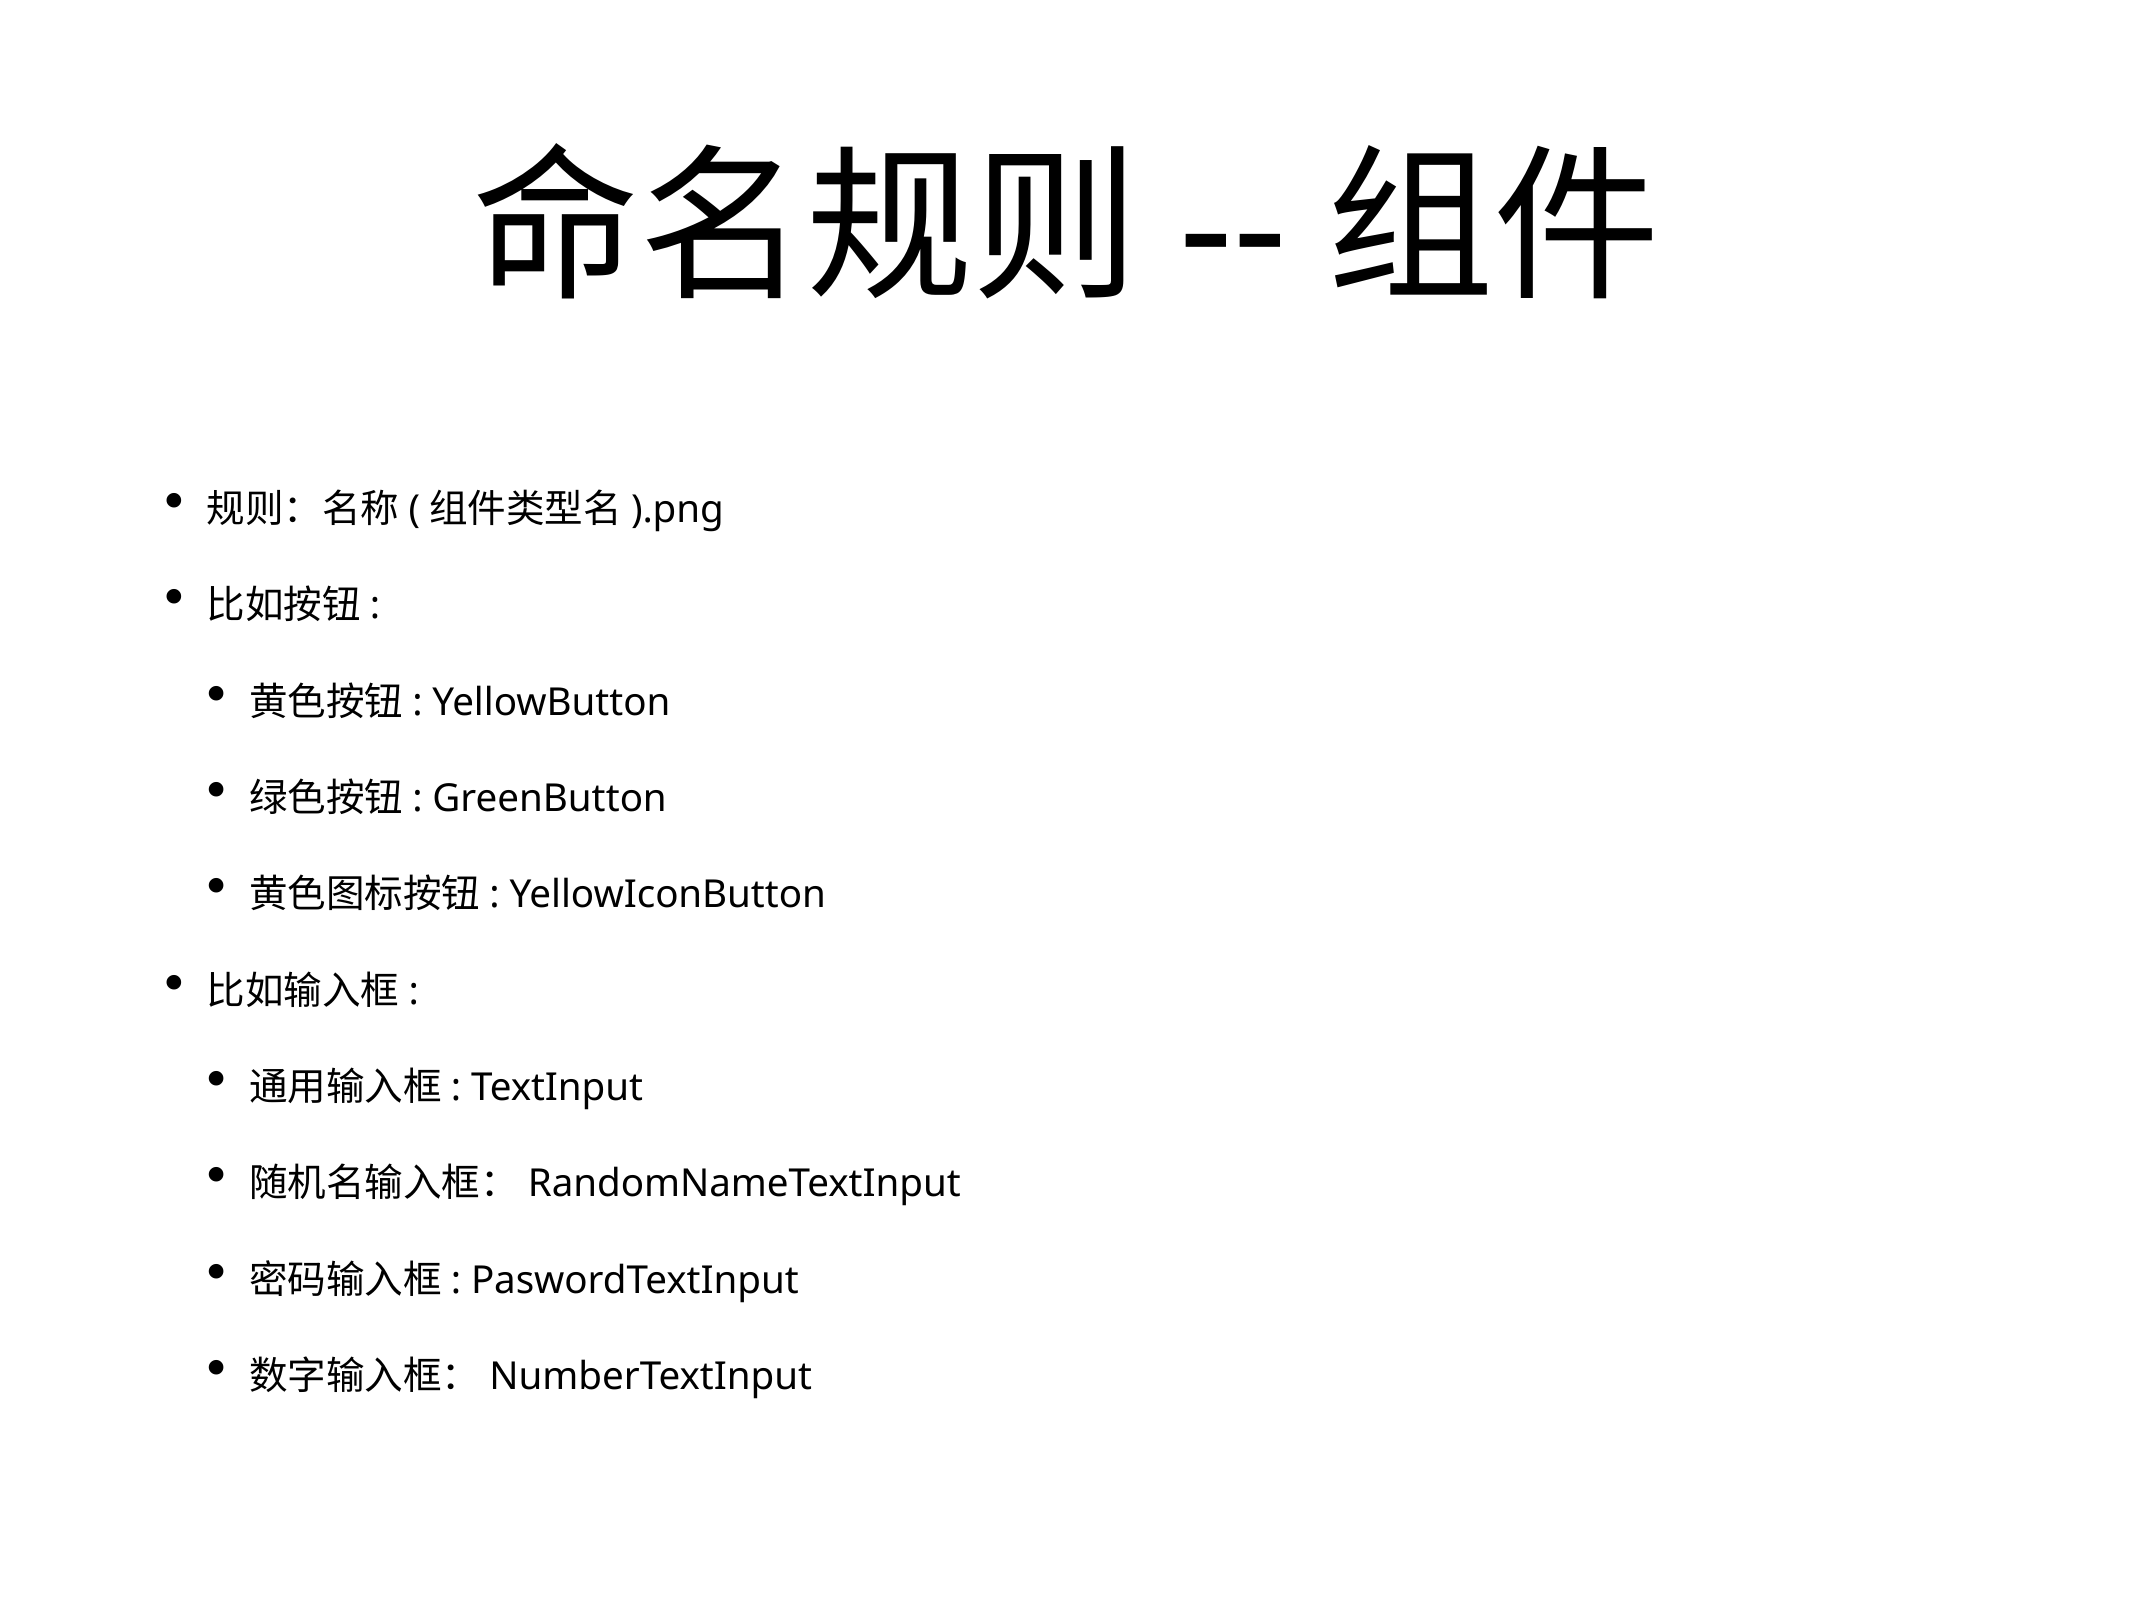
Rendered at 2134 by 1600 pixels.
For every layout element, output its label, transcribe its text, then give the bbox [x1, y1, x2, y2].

list 规则：名称(组件类型名).png 比如按钮: 黄色按钮: YellowButton 绿色按钮: GreenButton 黄色图标按钮: YellowIconButton 比如输入框: 通用输入框: TextInput 随机名输入框：RandomNameTextInput 密码输入框: PaswordTextInput 数字输入框：NumberTextInput [155, 424, 1978, 1457]
title 命名规则--组件 [155, 41, 1978, 397]
